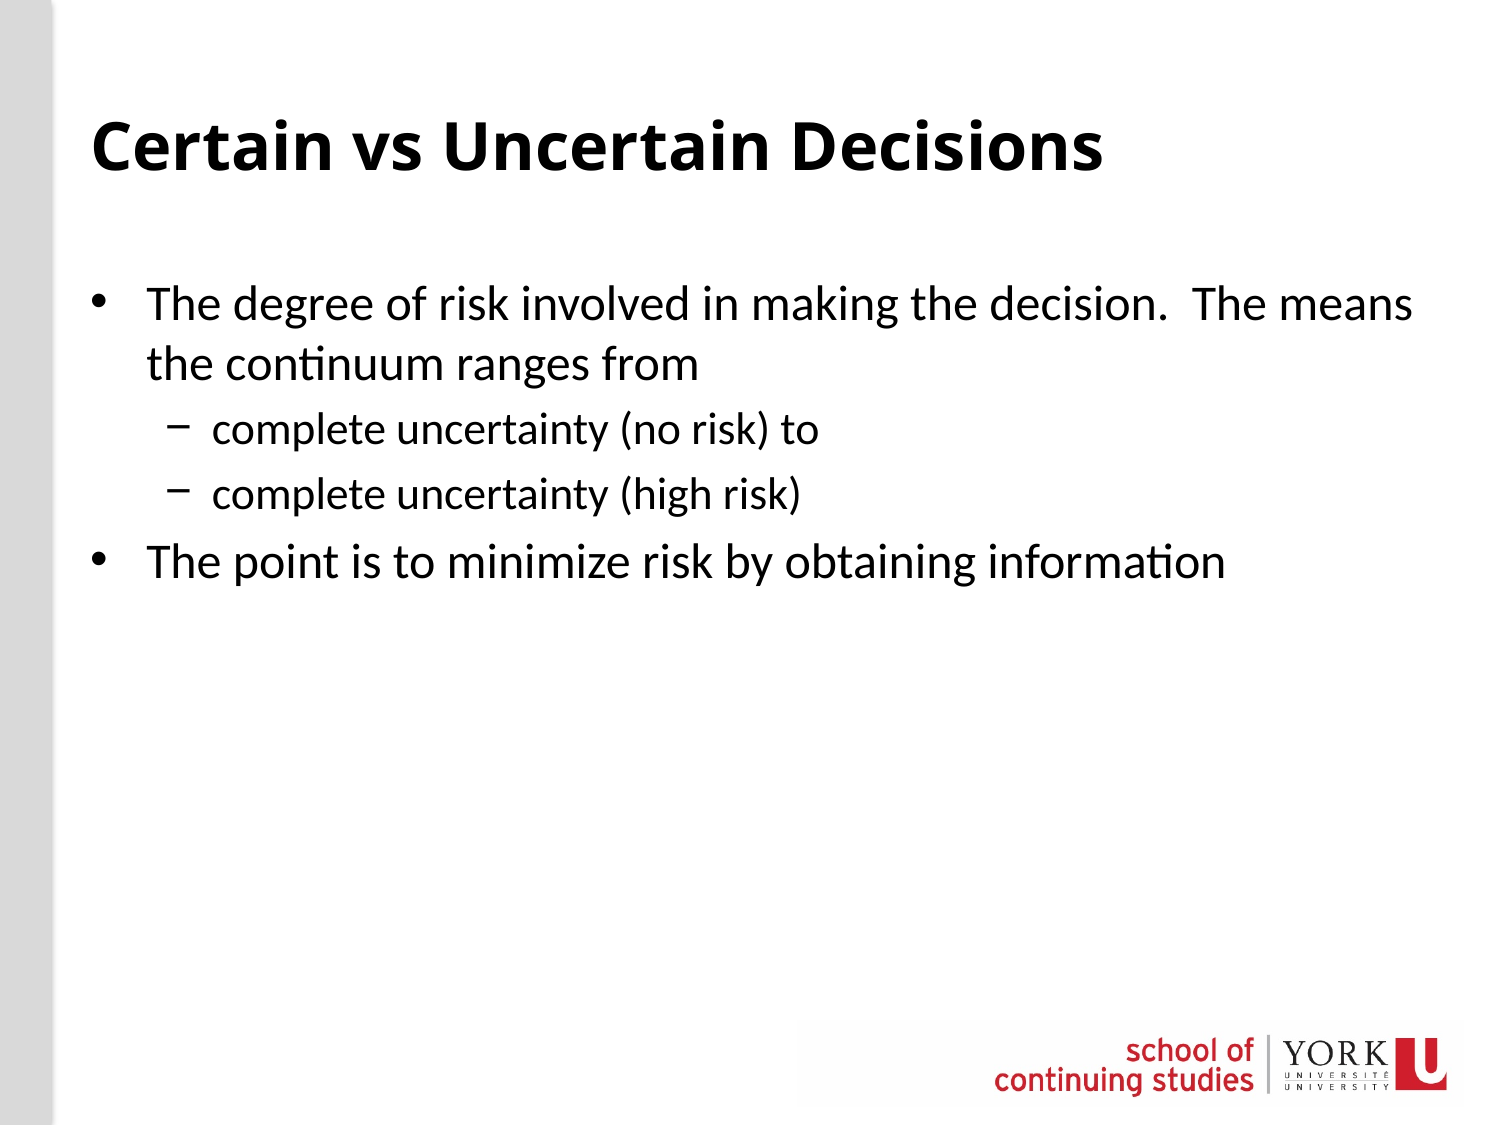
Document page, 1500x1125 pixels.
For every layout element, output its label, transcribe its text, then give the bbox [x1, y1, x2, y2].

picture [797, 1020, 1464, 1107]
title Certain vs Uncertain Decisions [75, 50, 1450, 238]
list The degree of risk involved in making the decision. The means the continuum ranges from complete uncertainty (no risk) to complete uncertainty (high risk) The point is to minimize risk by obtaining information [75, 262, 1450, 963]
